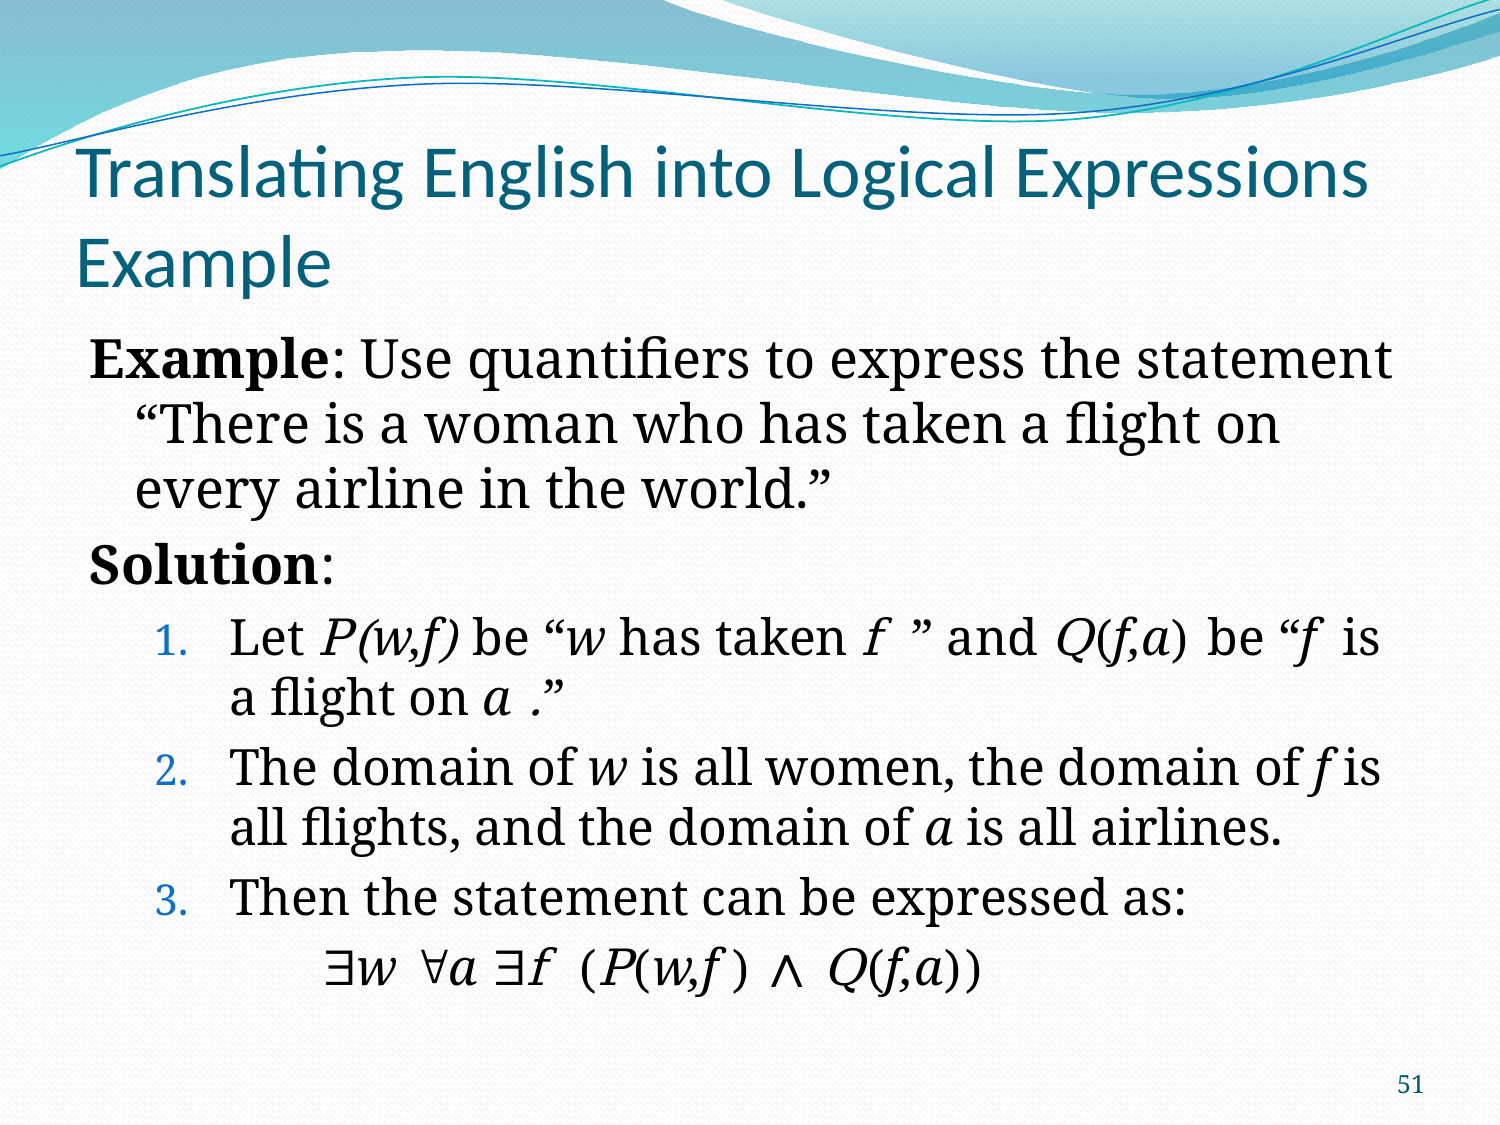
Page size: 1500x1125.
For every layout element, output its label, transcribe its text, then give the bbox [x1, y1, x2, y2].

slide_number 51 [1299, 1042, 1425, 1103]
title Translating English into Logical Expressions Example [75, 115, 1425, 303]
list Example: Use quantifiers to express the statement “There is a woman who has taken a flight on every airline in the world.” Solution: Let P(w,f) be “w has taken f ” and Q(f,a) be “f is a flight on a .” The domain of w is all women, the domain of f is all flights, and the domain of a is all airlines. Then the statement can be expressed as: w a f (P(w,f ) ∧ Q(f,a)) [75, 317, 1425, 1038]
